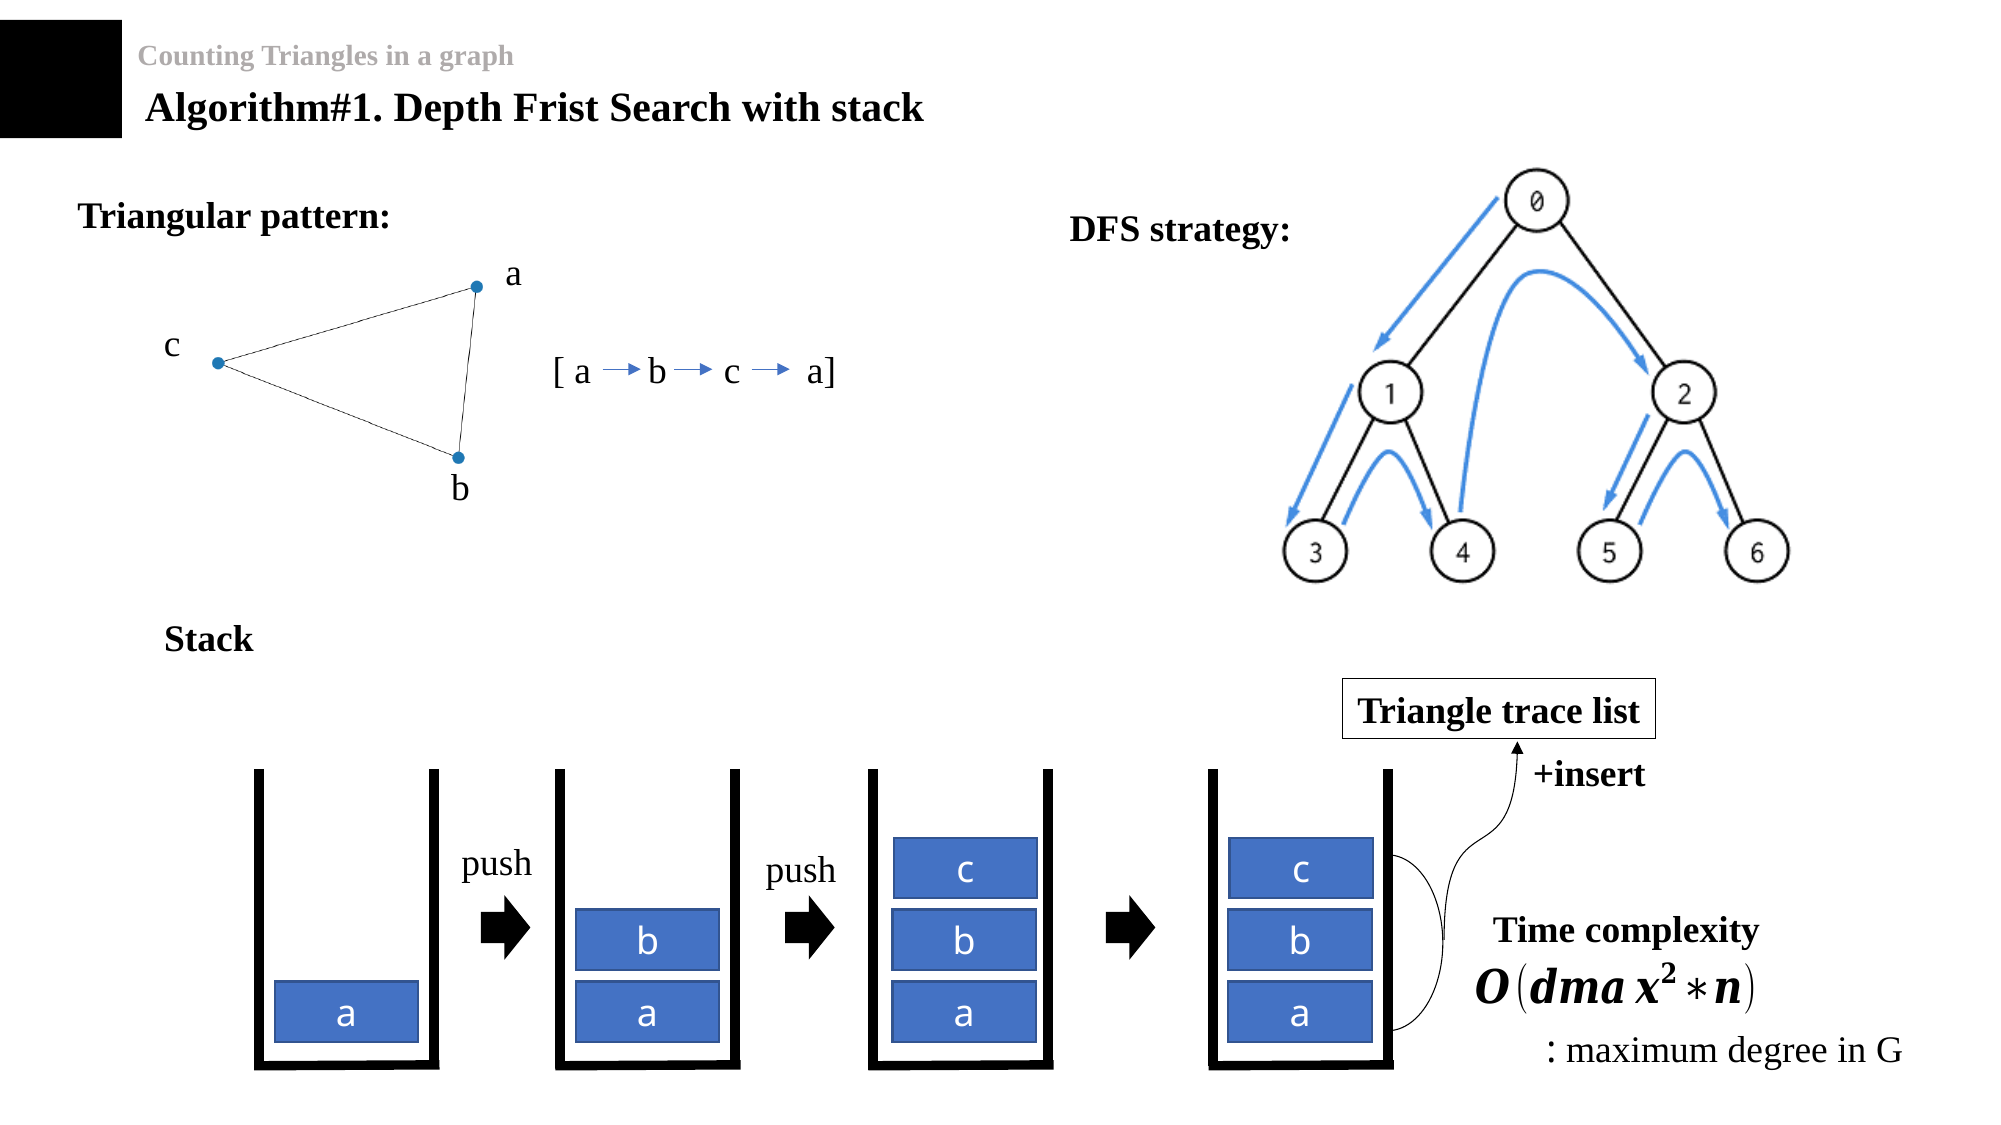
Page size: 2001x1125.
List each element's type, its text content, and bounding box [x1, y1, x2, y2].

text_box DFS strategy: [1054, 196, 1229, 257]
text_box Algorithm#1. Depth Frist Search with stack [130, 72, 940, 138]
text_box Counting Triangles in a graph [122, 29, 530, 79]
picture [1229, 155, 1810, 594]
text_box Stack [149, 606, 269, 667]
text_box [254, 678, 1662, 1066]
text_box Time complexity [1662, 897, 1776, 957]
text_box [148, 240, 538, 516]
text_box Triangular pattern: [62, 183, 407, 244]
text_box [538, 338, 862, 400]
text_box [0, 19, 123, 139]
